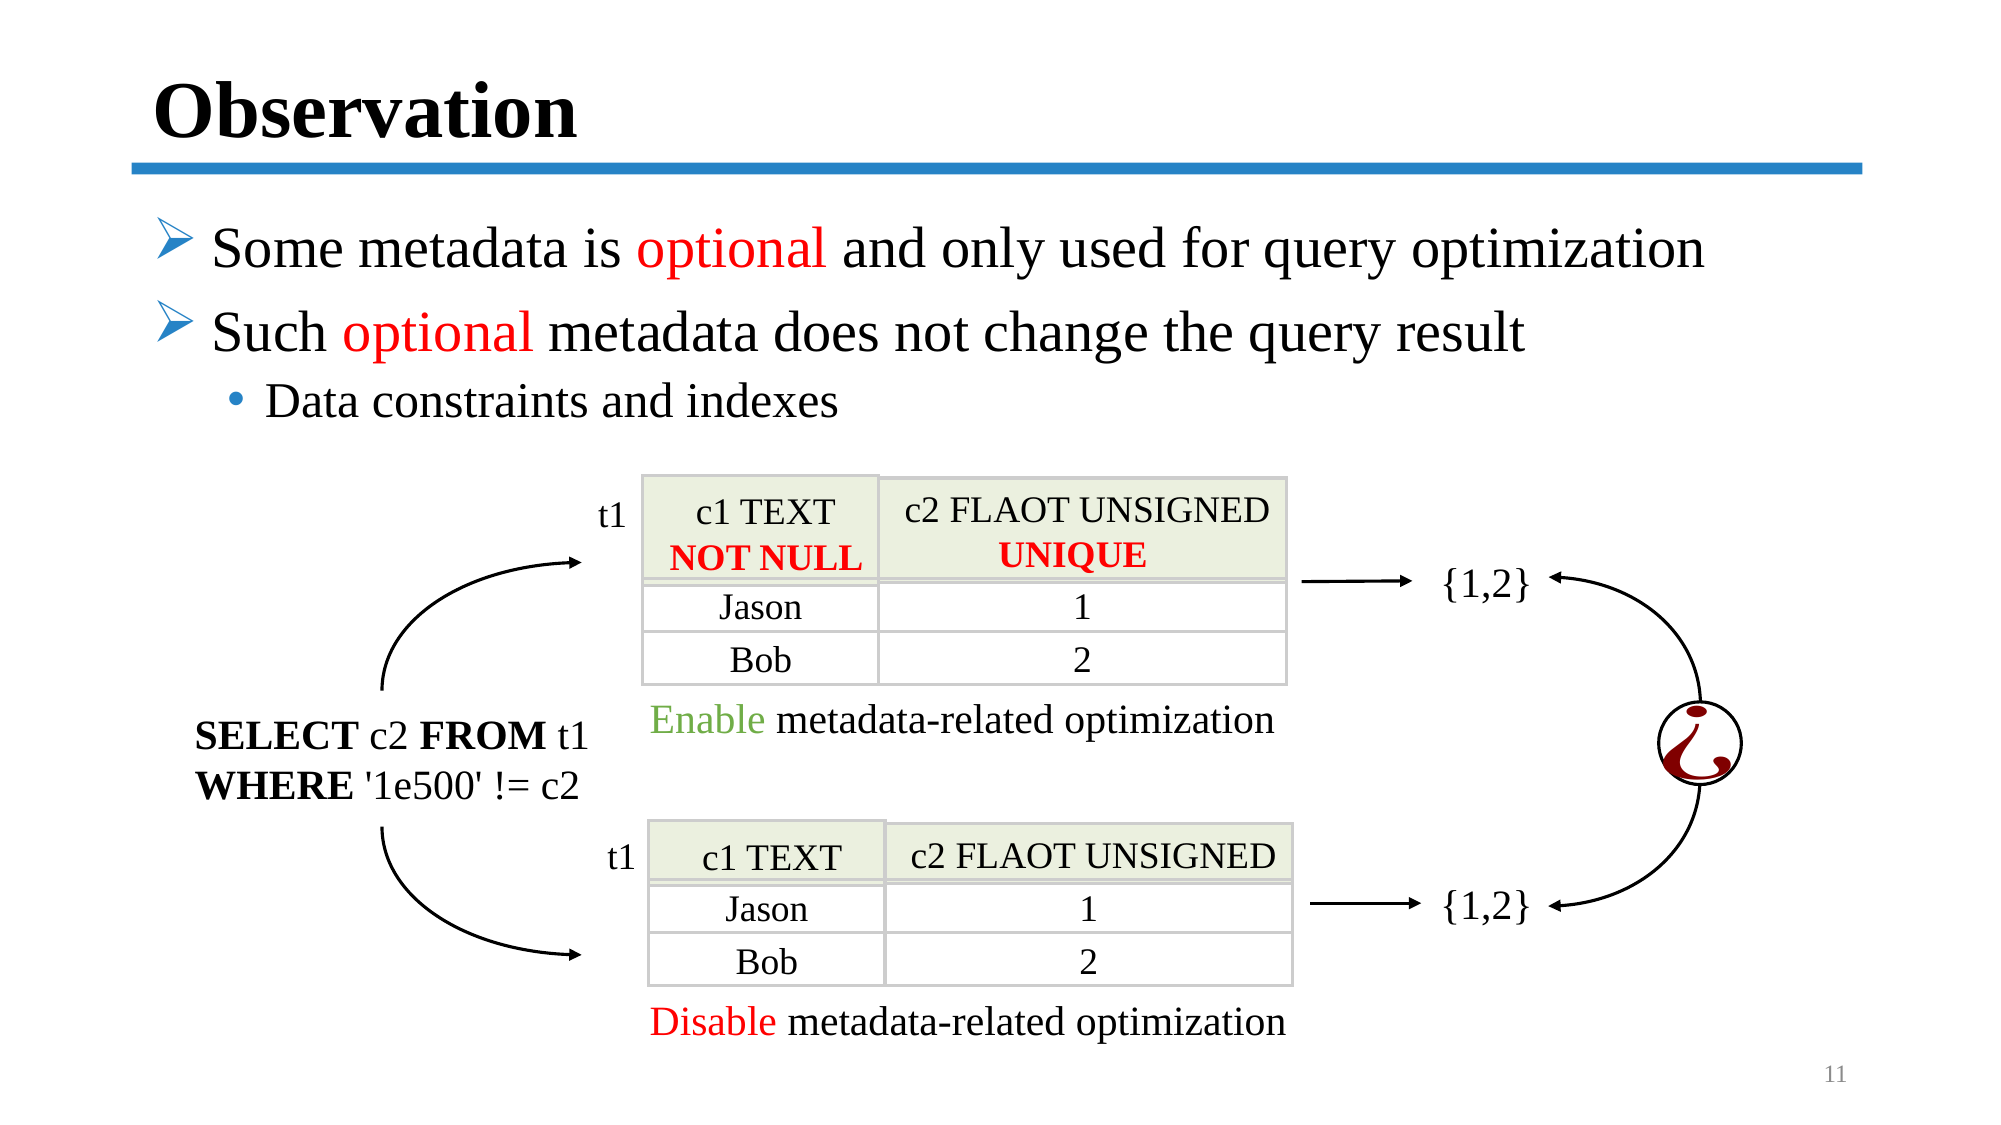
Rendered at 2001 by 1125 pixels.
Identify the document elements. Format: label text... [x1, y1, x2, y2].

text_box Disable metadata-related optimization [634, 985, 1303, 1051]
text_box [380, 826, 581, 961]
slide_number 11 [1412, 1042, 1863, 1103]
text_box {1,2} [1425, 870, 1548, 936]
text_box Enable metadata-related optimization [634, 684, 1291, 750]
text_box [572, 477, 1287, 685]
text_box [1548, 786, 1701, 912]
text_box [1655, 698, 1745, 785]
title Observation [137, 59, 1863, 163]
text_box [581, 820, 1293, 986]
text_box [380, 556, 572, 691]
text_box SELECT c2 FROM t1 WHERE '1e500' != c2 [179, 700, 606, 816]
text_box {1,2} [1425, 548, 1548, 614]
text_box [1548, 571, 1702, 698]
list Some metadata is optional and only used for query optimization Such optional metadata does not change the query result Data constraints and indexes [137, 209, 1863, 439]
